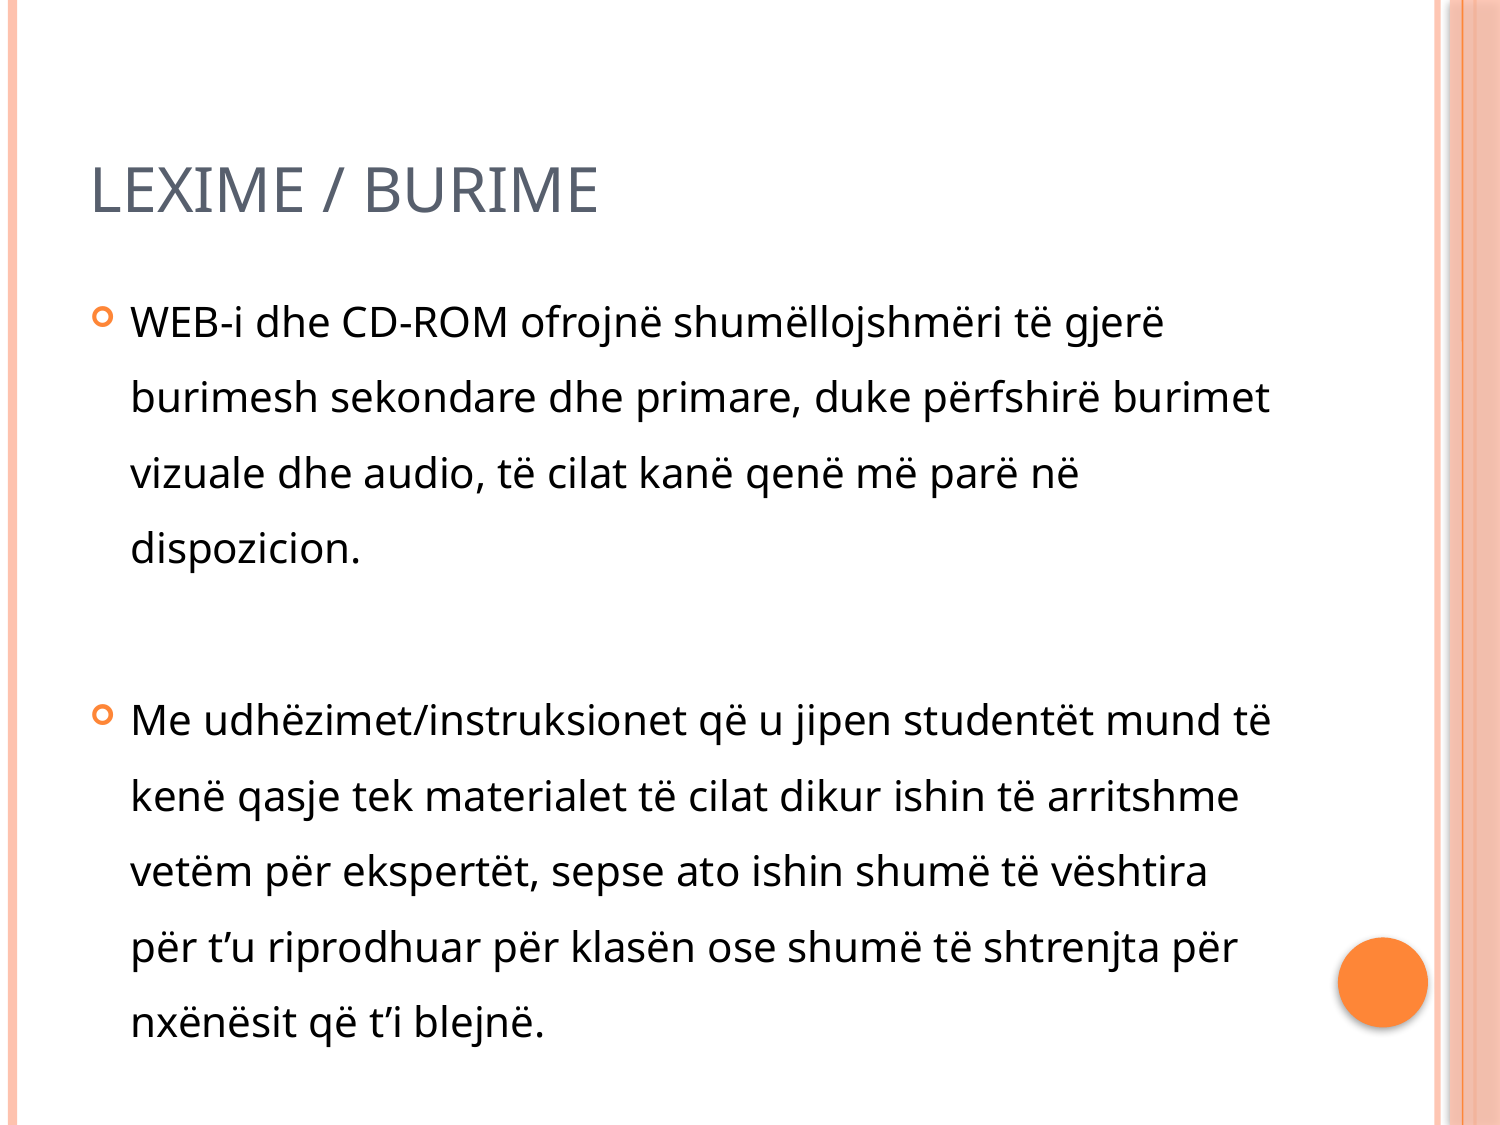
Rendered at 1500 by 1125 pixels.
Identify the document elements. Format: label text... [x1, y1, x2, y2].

list WEB-i dhe CD-ROM ofrojnë shumëllojshmëri të gjerë burimesh sekondare dhe primare, duke përfshirë burimet vizuale dhe audio, të cilat kanë qenë më parë në dispozicion. Me udhëzimet/instruksionet që u jipen studentët mund të kenë qasje tek materialet të cilat dikur ishin të arritshme vetëm për ekspertët, sepse ato ishin shumë të vështira për t’u riprodhuar për klasën ose shumë të shtrenjta për nxënësit që t’i blejnë. [75, 262, 1300, 1062]
title Lexime / Burime [75, 45, 1300, 233]
